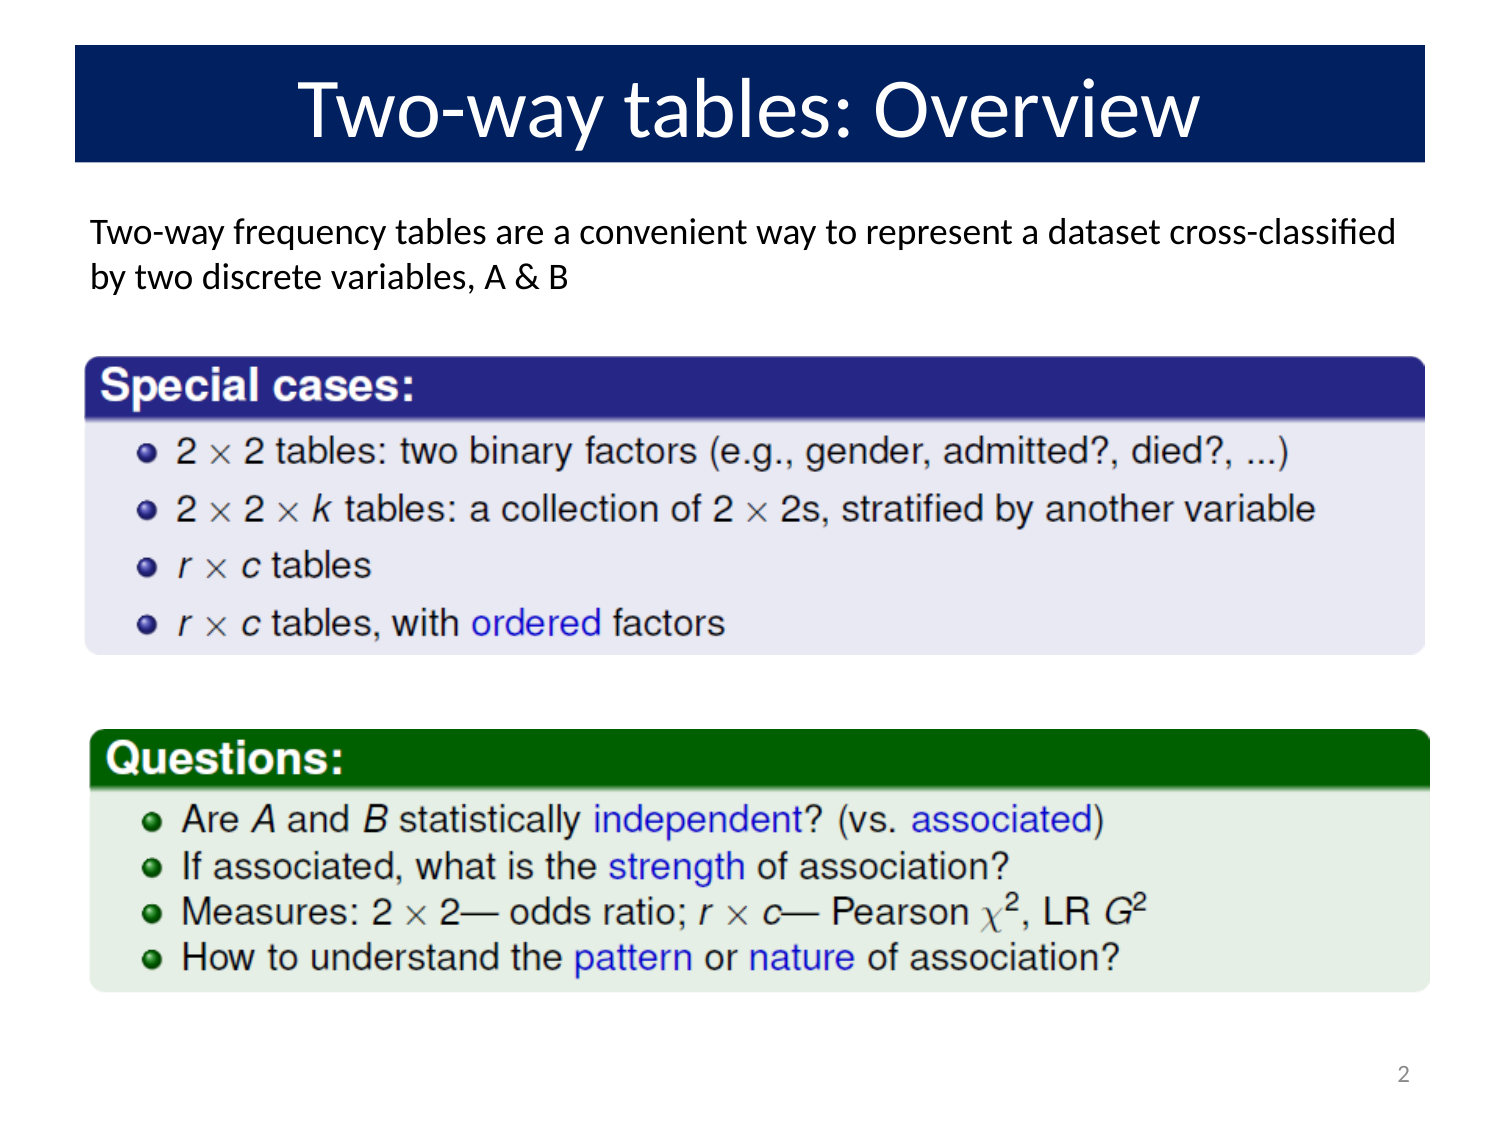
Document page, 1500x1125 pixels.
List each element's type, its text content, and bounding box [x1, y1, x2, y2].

slide_number 2 [1074, 1042, 1425, 1103]
picture [88, 729, 1430, 994]
text_box Two-way frequency tables are a convenient way to represent a dataset cross-classified by two discrete variables, A & B [74, 199, 1425, 305]
picture [84, 356, 1426, 656]
title Two-way tables: Overview [75, 45, 1425, 163]
